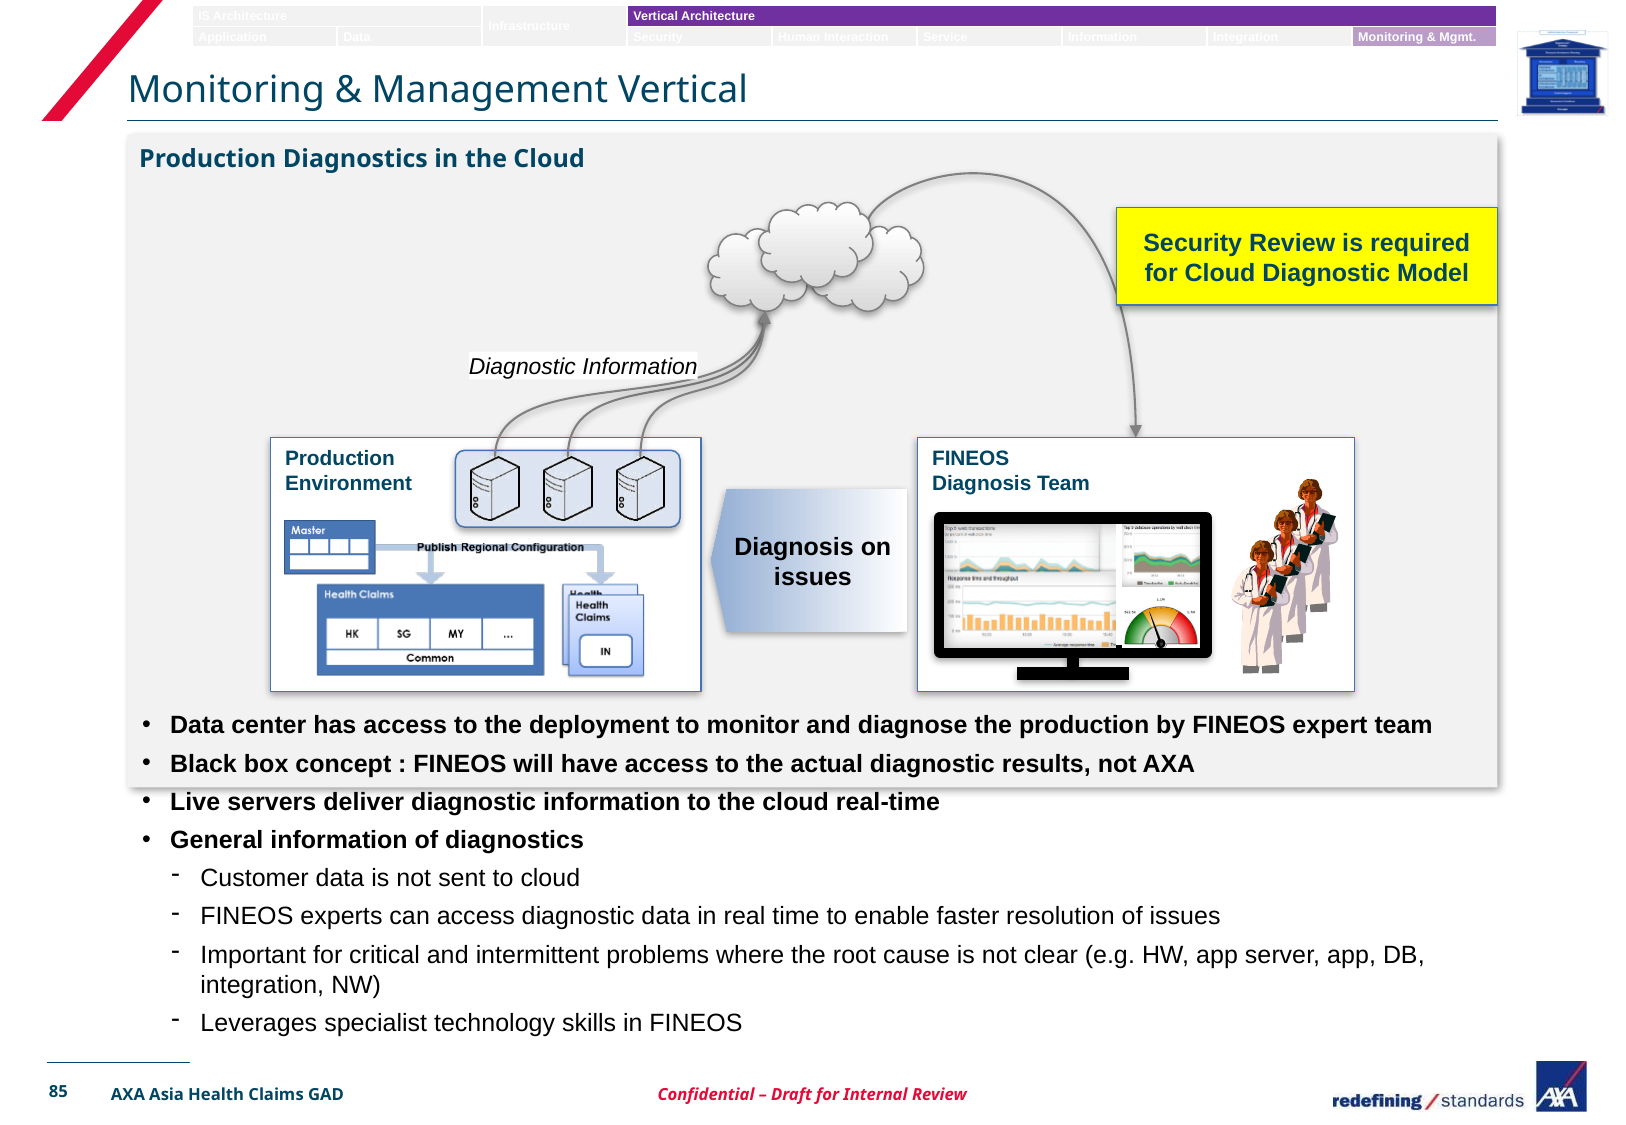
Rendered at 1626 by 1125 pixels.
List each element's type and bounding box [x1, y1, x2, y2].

picture [1333, 1061, 1587, 1112]
list [127, 134, 1498, 701]
text_box [270, 201, 1498, 692]
slide_number [24, 1068, 97, 1104]
picture [1517, 30, 1611, 116]
list [888, 175, 1053, 201]
text_box [127, 701, 1498, 1044]
title [127, 54, 1498, 110]
